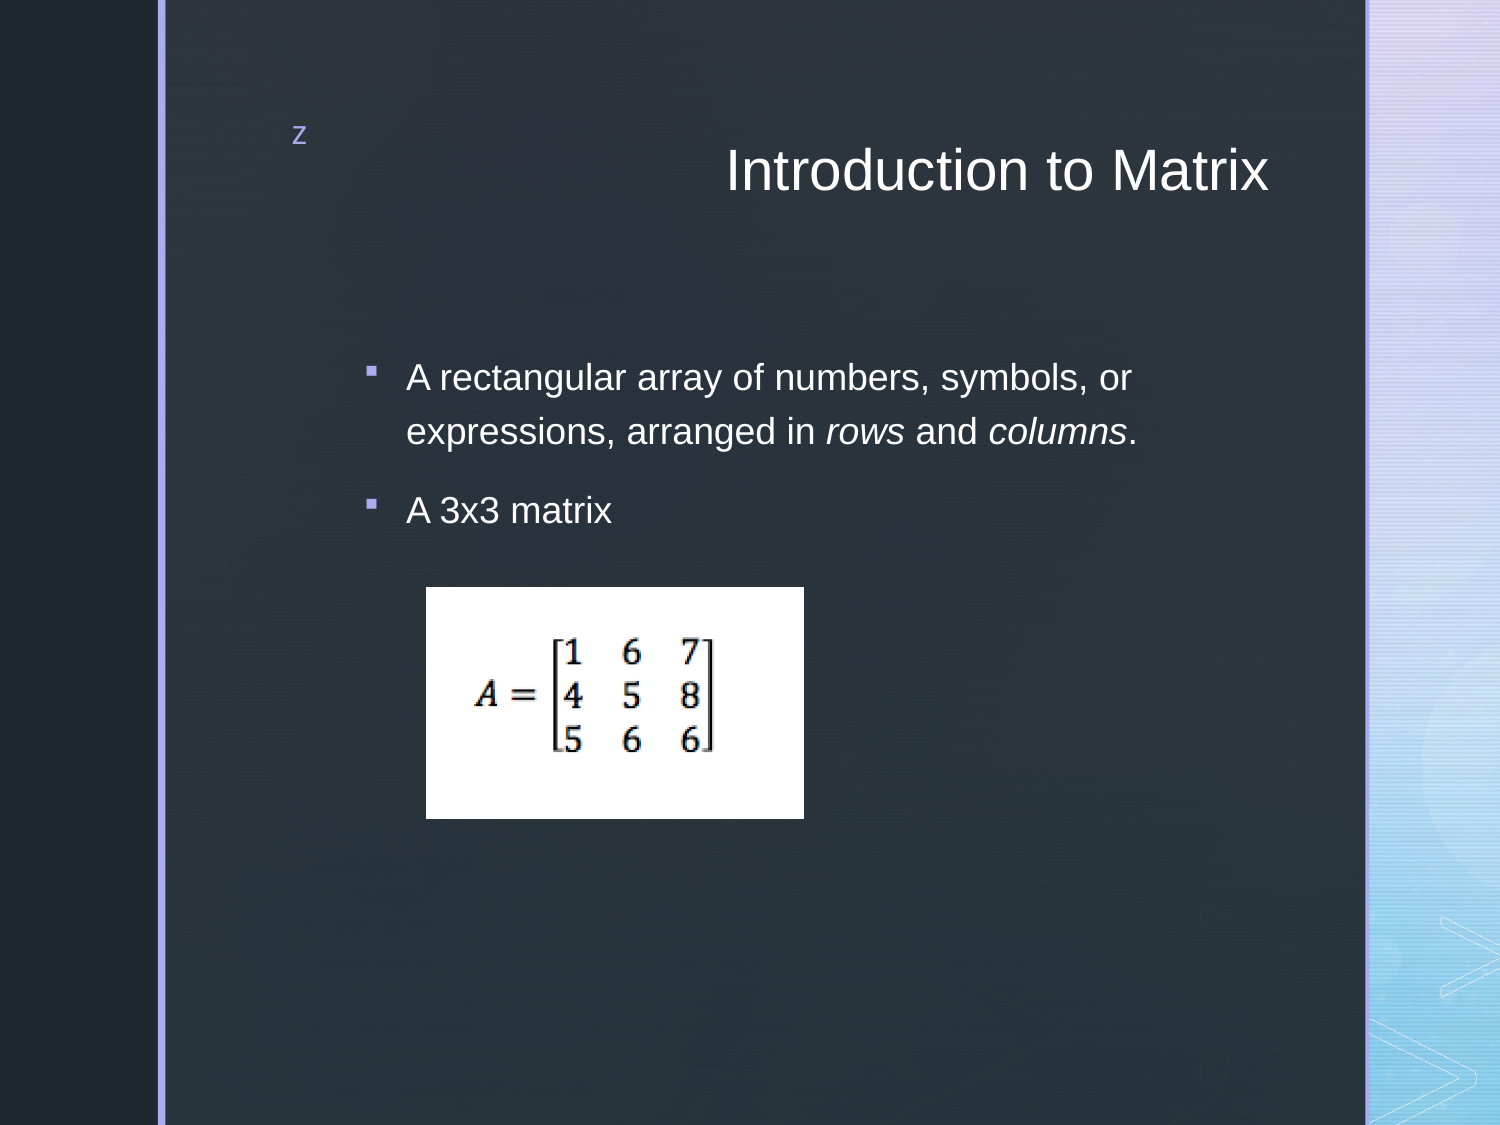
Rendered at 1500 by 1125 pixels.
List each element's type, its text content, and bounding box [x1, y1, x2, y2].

picture [426, 586, 805, 819]
picture [1370, 0, 1500, 1125]
title Introduction to Matrix [321, 132, 1286, 310]
list A rectangular array of numbers, symbols, or expressions, arranged in rows and columns. A 3x3 matrix [348, 336, 1286, 993]
